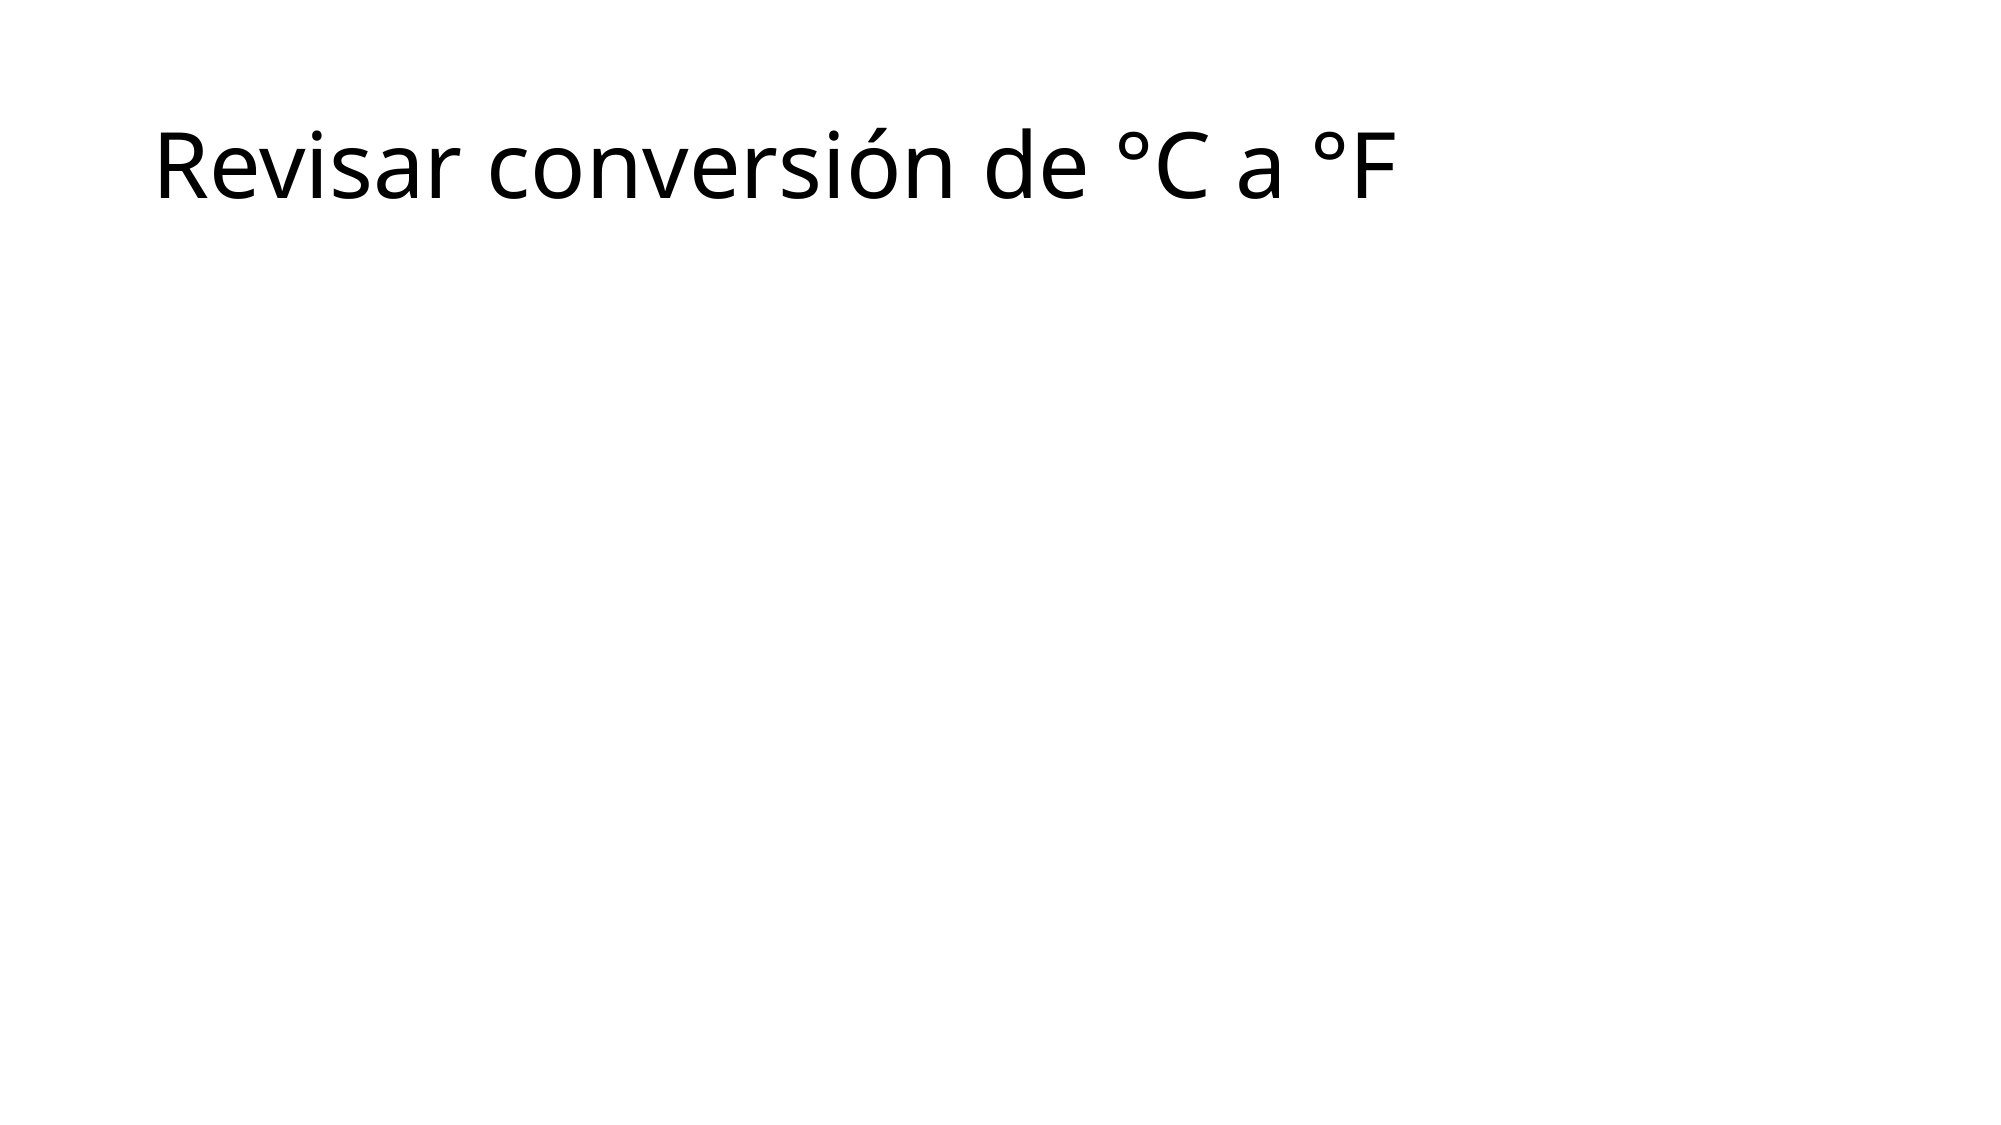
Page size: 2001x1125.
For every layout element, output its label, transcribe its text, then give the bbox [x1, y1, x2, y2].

title Revisar conversión de °C a °F [137, 59, 1863, 278]
